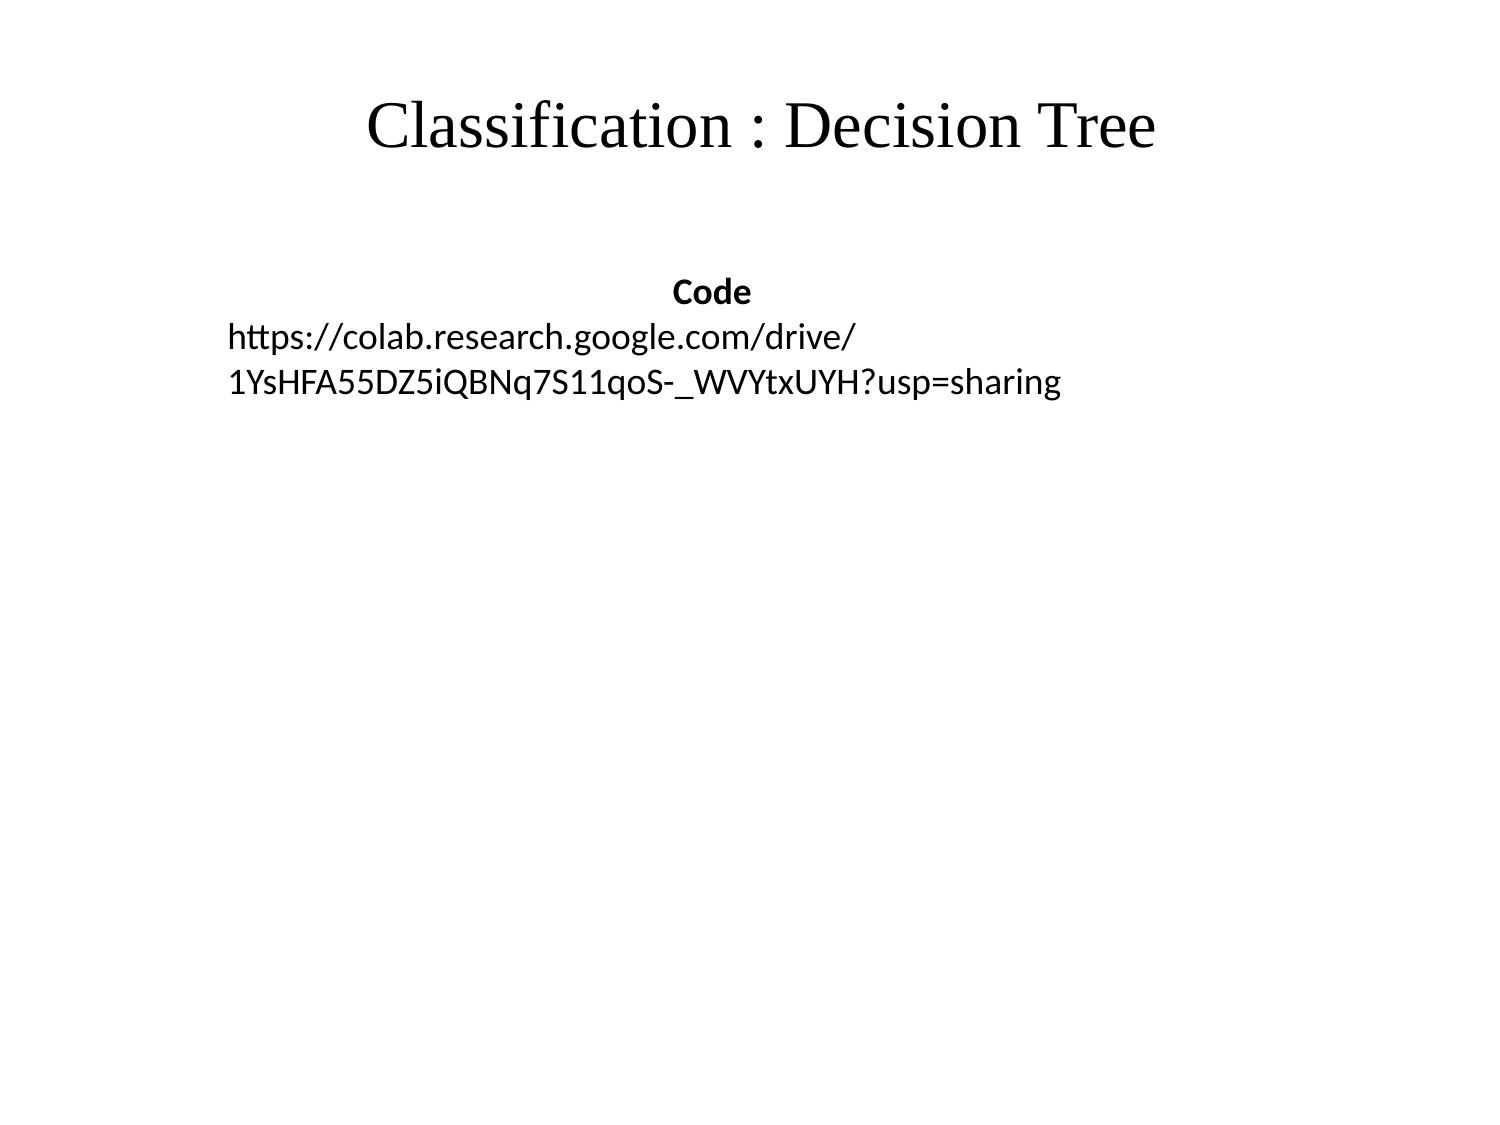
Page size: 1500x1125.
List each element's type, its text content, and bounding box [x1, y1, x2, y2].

text_box Code https://colab.research.google.com/drive/1YsHFA55DZ5iQBNq7S11qoS-_WVYtxUYH?usp=sharing [212, 259, 1213, 410]
title Classification : Decision Tree [262, 62, 1263, 179]
